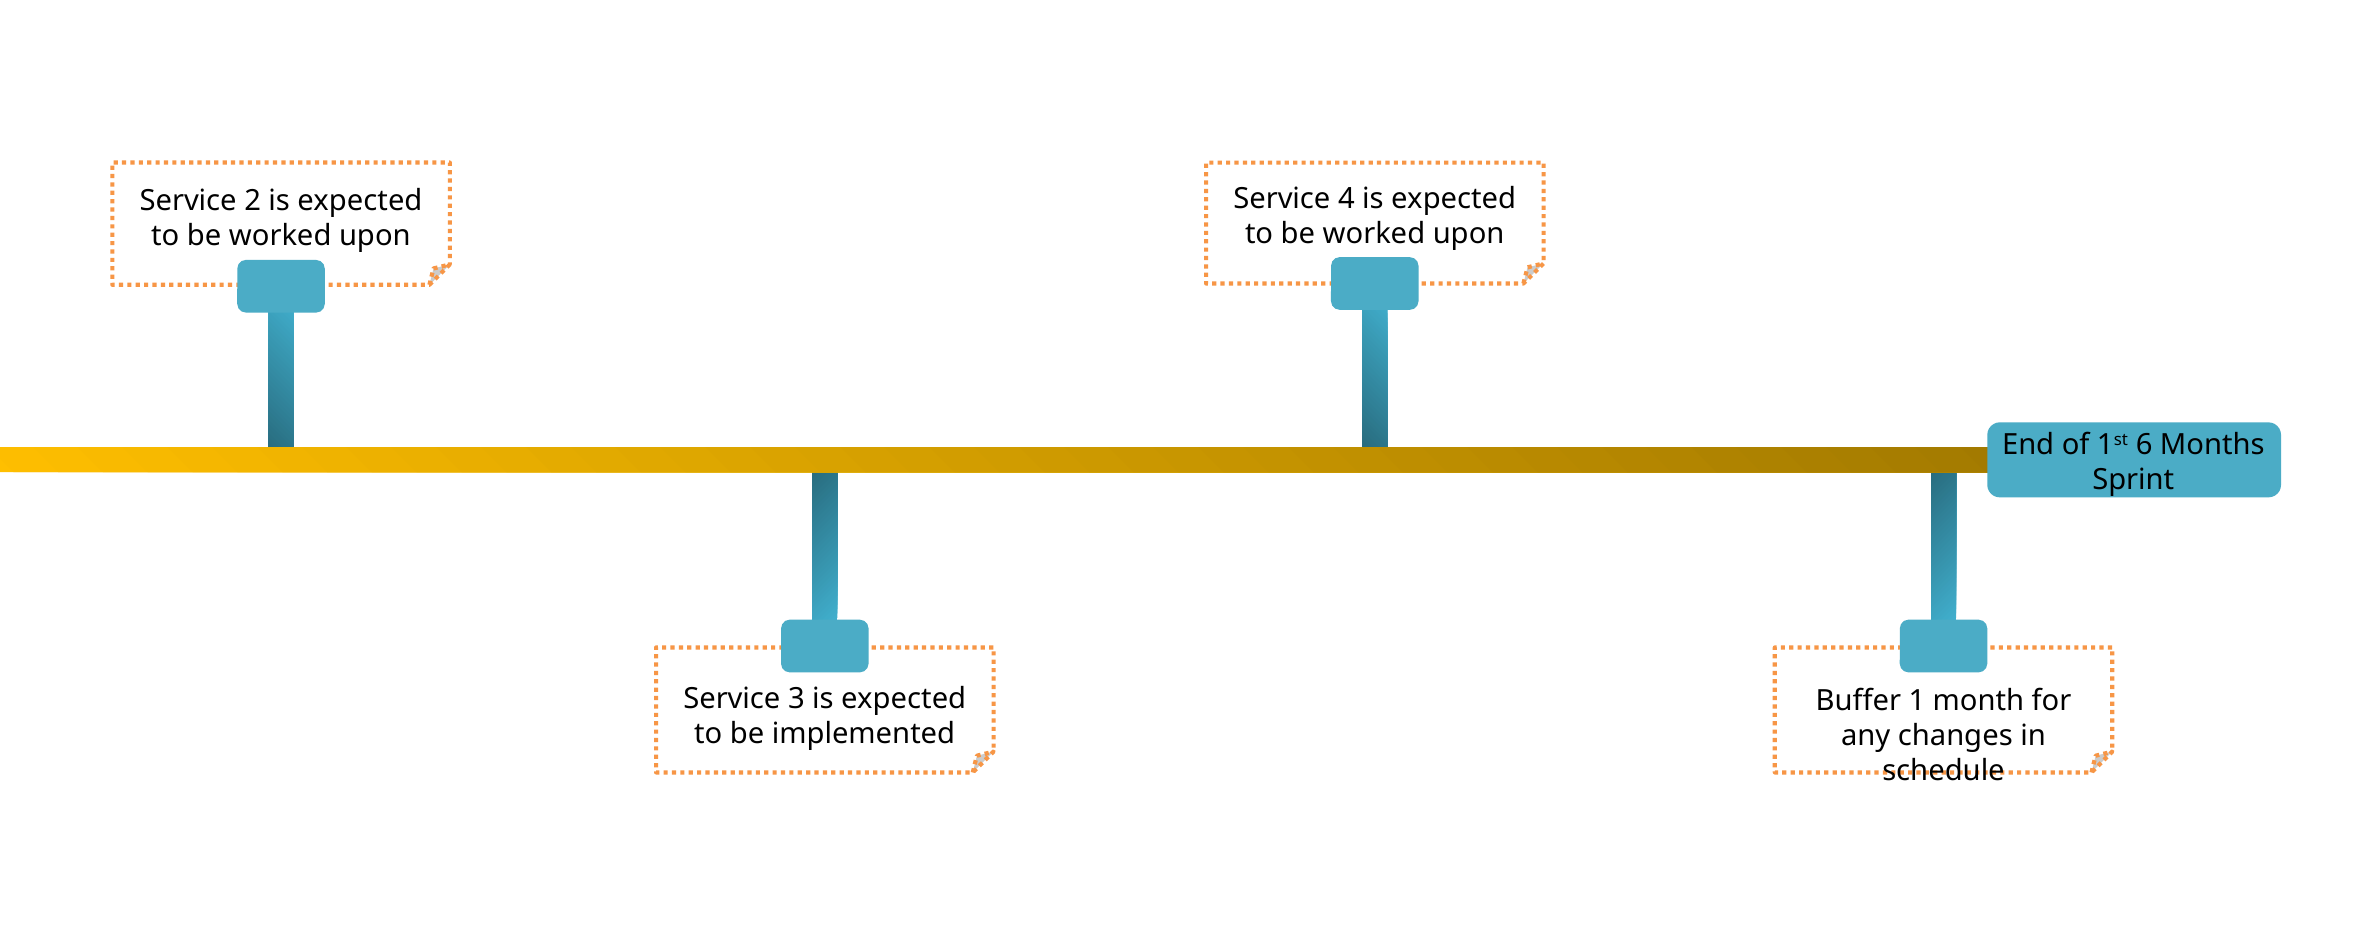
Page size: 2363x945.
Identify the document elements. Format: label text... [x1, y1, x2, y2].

text_box Service 2 is expected to be worked upon [112, 174, 450, 259]
text_box [1204, 160, 1546, 177]
text_box [1772, 645, 1901, 676]
text_box [110, 257, 239, 287]
text_box [1360, 312, 1389, 445]
text_box [654, 754, 984, 775]
text_box [323, 253, 452, 287]
text_box Buffer 1 month for any changes in schedule [1774, 673, 2113, 794]
text_box End of 1st 6 Months Sprint [1964, 418, 2303, 503]
text_box Service 3 is expected to be implemented [656, 672, 994, 757]
text_box [1328, 257, 1421, 312]
text_box [778, 617, 871, 672]
text_box [1929, 475, 1958, 617]
text_box [868, 645, 996, 673]
text_box Service 4 is expected to be worked upon [1206, 172, 1544, 257]
text_box [1986, 645, 2115, 673]
text_box [235, 259, 327, 315]
text_box [1204, 255, 1332, 286]
text_box [810, 475, 839, 617]
text_box [1897, 617, 1990, 673]
text_box [267, 315, 296, 445]
text_box [0, 445, 1964, 475]
text_box [110, 160, 452, 179]
text_box [654, 645, 782, 676]
text_box [1417, 255, 1546, 286]
